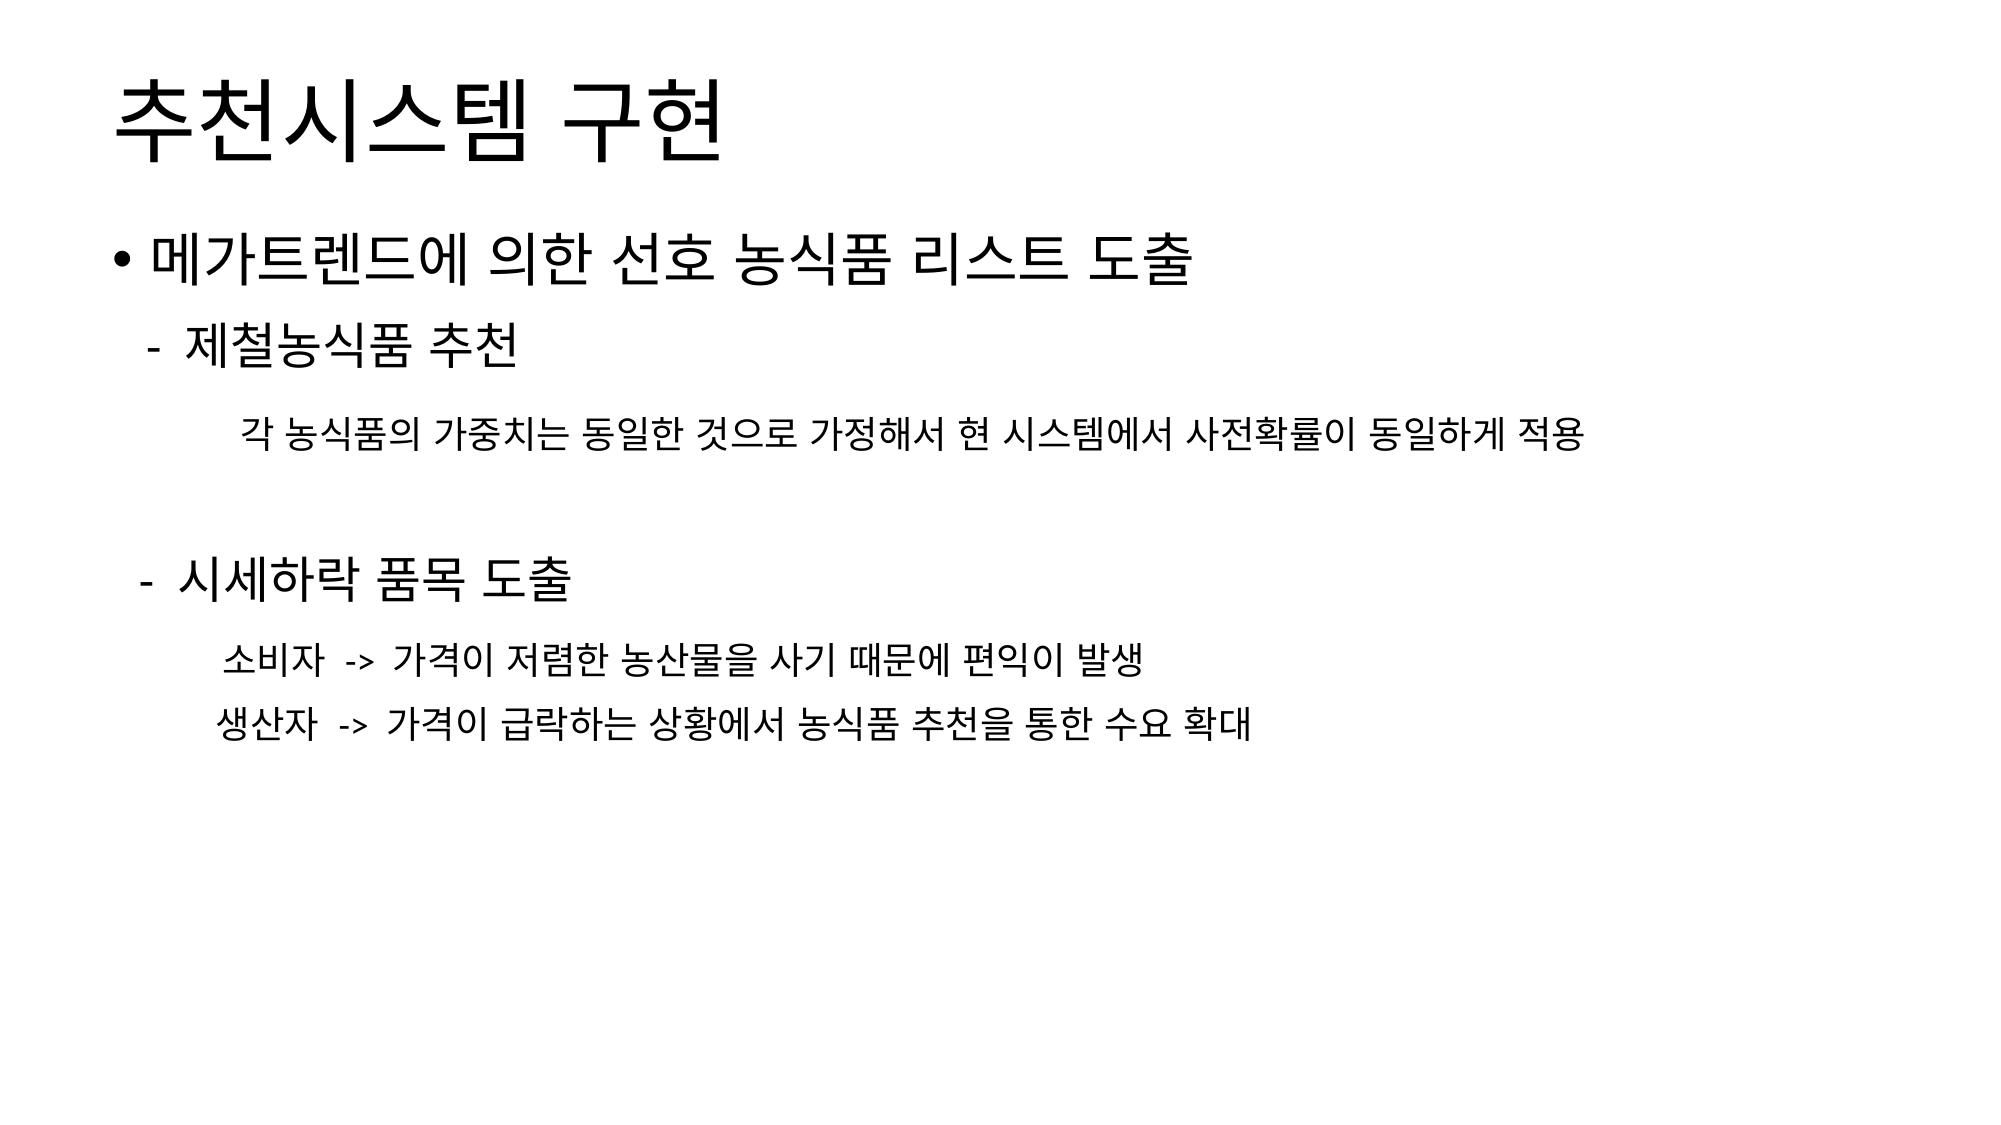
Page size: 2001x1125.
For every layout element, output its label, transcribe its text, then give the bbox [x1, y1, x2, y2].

list 메가트렌드에 의한 선호 농식품 리스트 도출 - 제철농식품 추천 각 농식품의 가중치는 동일한 것으로 가정해서 현 시스템에서 사전확률이 동일하게 적용 - 시세하락 품목 도출 소비자 -> 가격이 저렴한 농산물을 사기 때문에 편익이 발생 생산자 -> 가격이 급락하는 상황에서 농식품 추천을 통한 수요 확대 [97, 223, 1924, 1088]
title 추천시스템 구현 [97, 17, 1823, 223]
